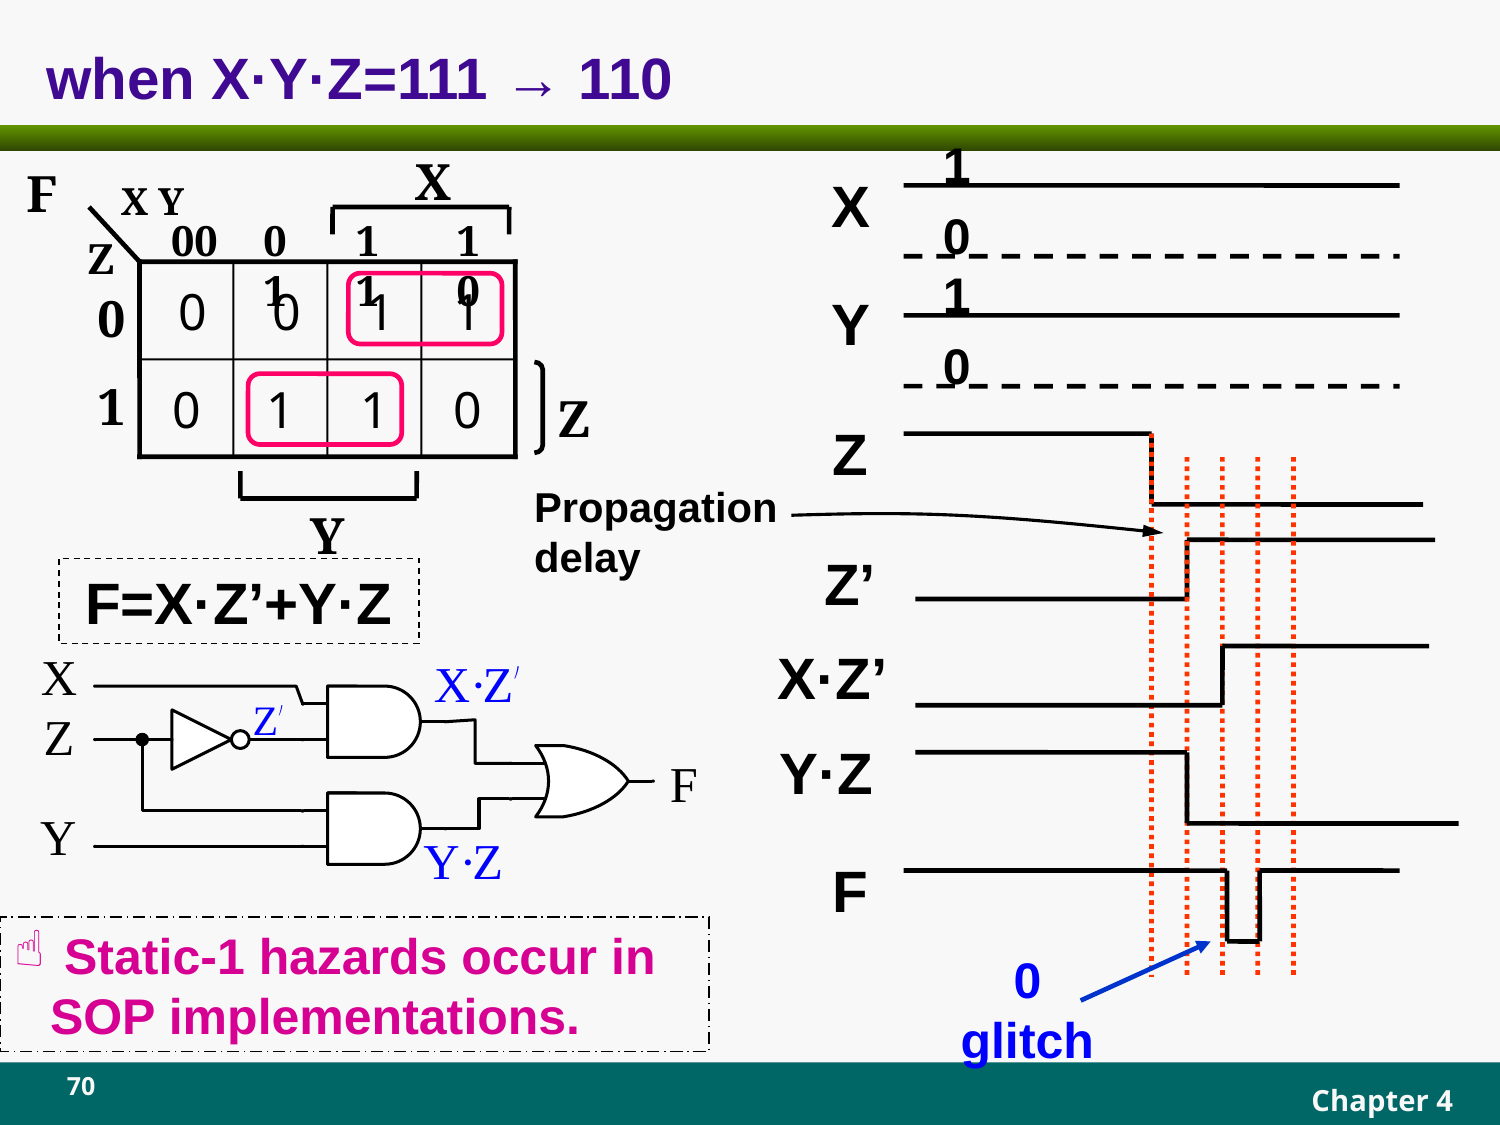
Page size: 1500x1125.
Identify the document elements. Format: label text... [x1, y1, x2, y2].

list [35, 637, 704, 900]
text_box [915, 645, 1430, 706]
text_box 1 [927, 256, 987, 331]
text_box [903, 870, 1400, 942]
text_box Y [809, 279, 892, 365]
text_box 1 [927, 126, 987, 197]
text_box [903, 433, 1424, 505]
text_box Z’ [809, 598, 892, 625]
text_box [11, 142, 585, 573]
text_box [915, 752, 1459, 824]
footer Chapter 4 [868, 1074, 1469, 1125]
text_box Y·Z [761, 728, 892, 814]
text_box F=X·Z’+Y·Z [58, 579, 419, 636]
text_box 0 glitch [927, 949, 1128, 1077]
text_box 0 [927, 331, 987, 402]
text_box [519, 473, 1164, 590]
text_box X [809, 161, 892, 247]
text_box Static-1 hazards occur in SOP implementations. [0, 916, 709, 1052]
text_box X·Z’ [761, 634, 904, 720]
text_box when X·Y·Z=111 → 110 [31, 34, 689, 120]
text_box 0 [927, 197, 987, 256]
text_box Z [809, 409, 892, 472]
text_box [915, 539, 1436, 600]
slide_number 70 [37, 1062, 125, 1113]
text_box F [809, 846, 892, 932]
